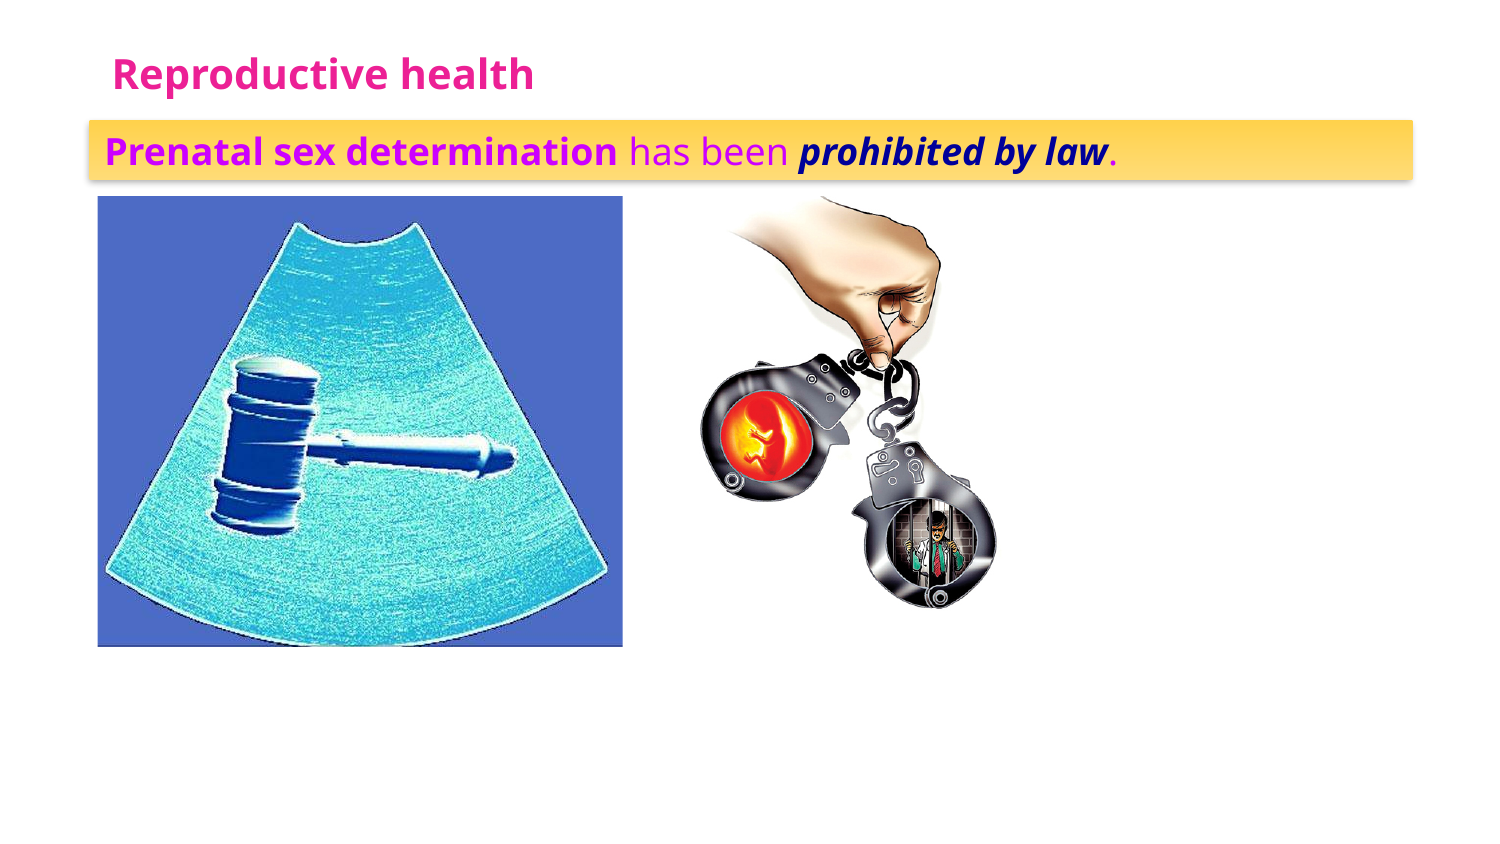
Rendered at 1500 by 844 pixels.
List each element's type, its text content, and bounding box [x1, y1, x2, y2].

text_box Reproductive health [96, 40, 551, 105]
text_box Prenatal sex determination has been prohibited by law. [89, 119, 1413, 181]
picture [97, 196, 623, 648]
picture [632, 196, 1084, 648]
